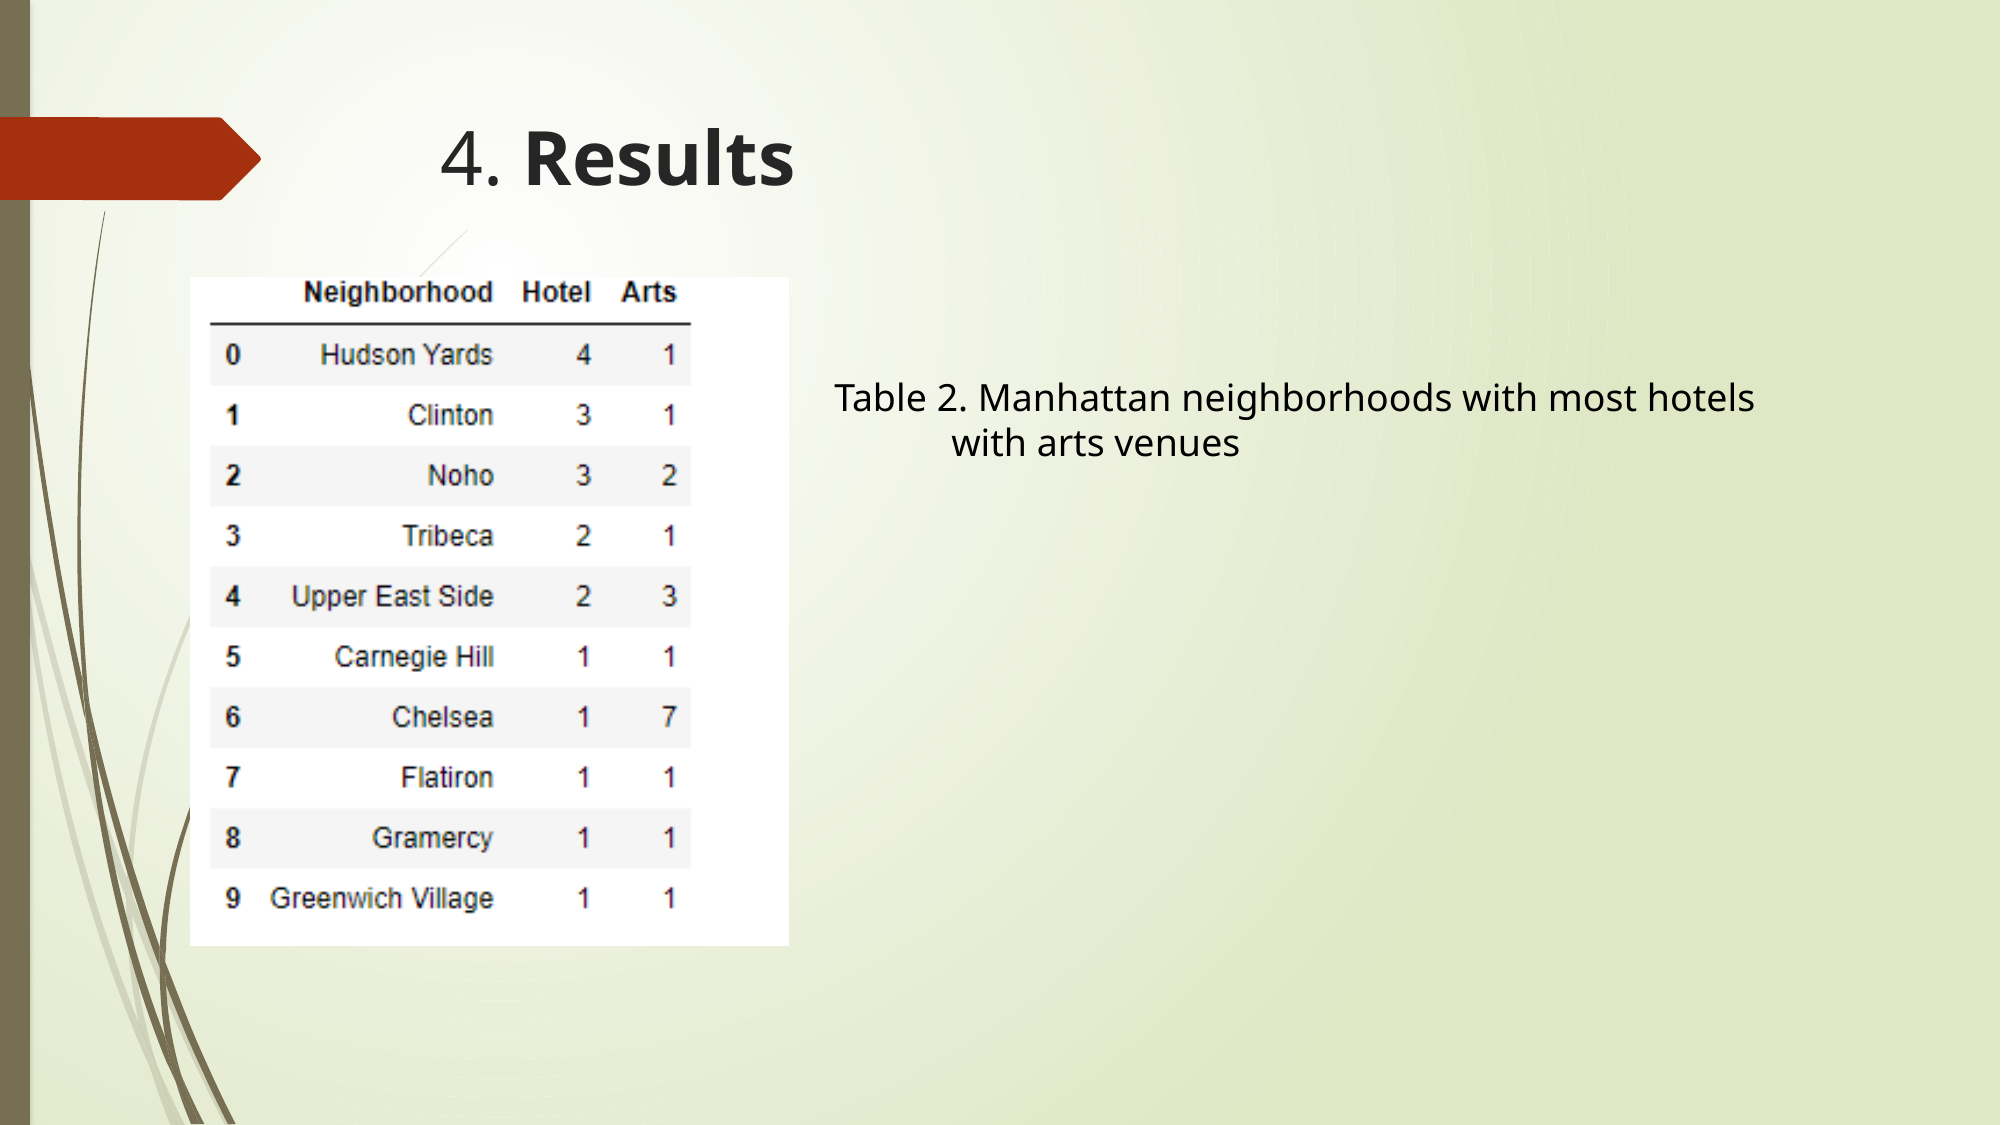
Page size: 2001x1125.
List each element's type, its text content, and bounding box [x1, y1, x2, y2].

title 4. Results [425, 102, 1888, 313]
text_box Table 2. Manhattan neighborhoods with most hotels with arts venues [819, 366, 1781, 472]
picture [189, 276, 789, 946]
